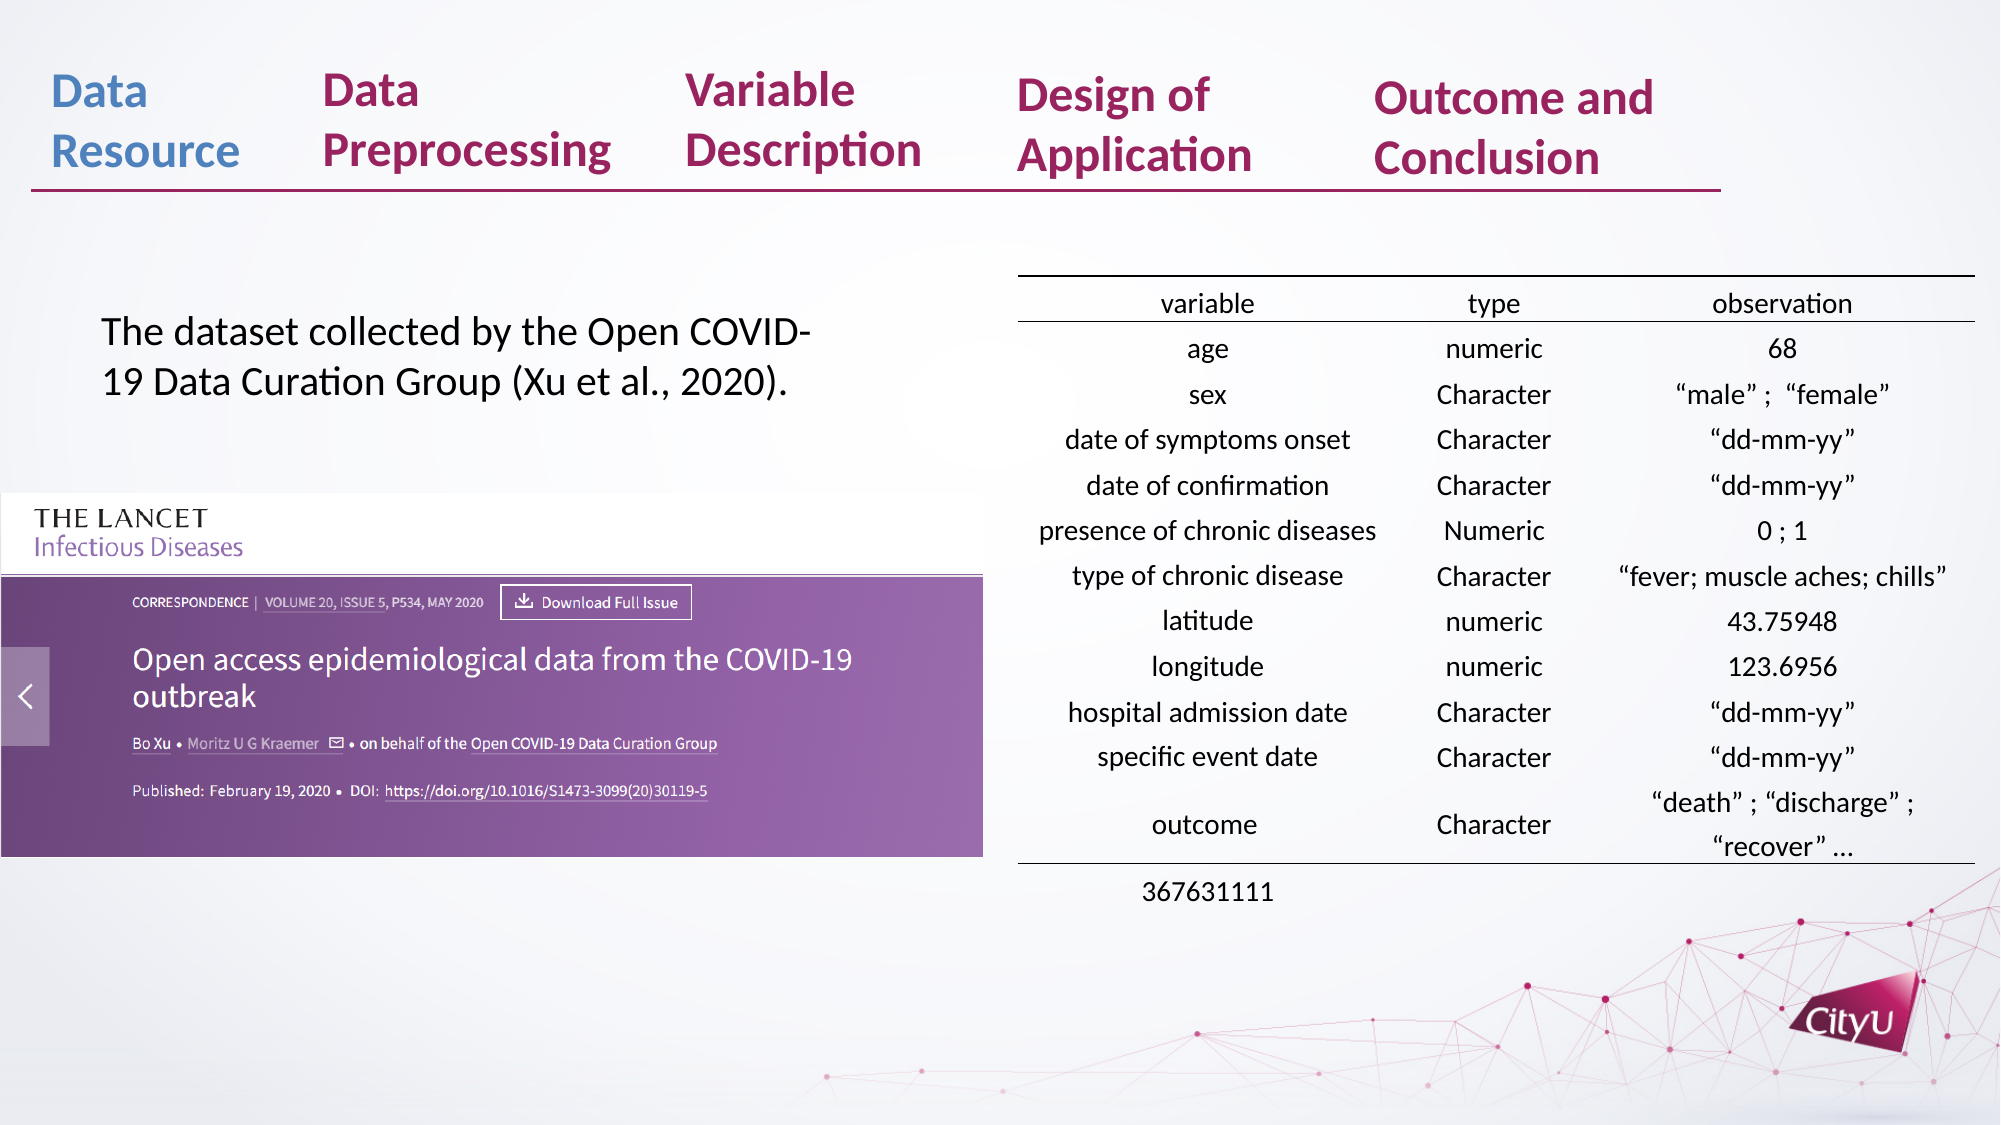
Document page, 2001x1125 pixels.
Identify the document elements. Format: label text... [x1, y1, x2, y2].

text_box Data Preprocessing [232, 53, 594, 181]
text_box The dataset collected by the Open COVID-19 Data Curation Group (Xu et al., 2020). [10, 296, 849, 491]
text_box Variable Description [594, 53, 1000, 181]
text_box Outcome and Conclusion [1283, 60, 1689, 188]
text_box Data Resource [0, 84, 263, 212]
picture [0, 0, 2001, 1125]
text_box Design of Application [926, 58, 1332, 186]
